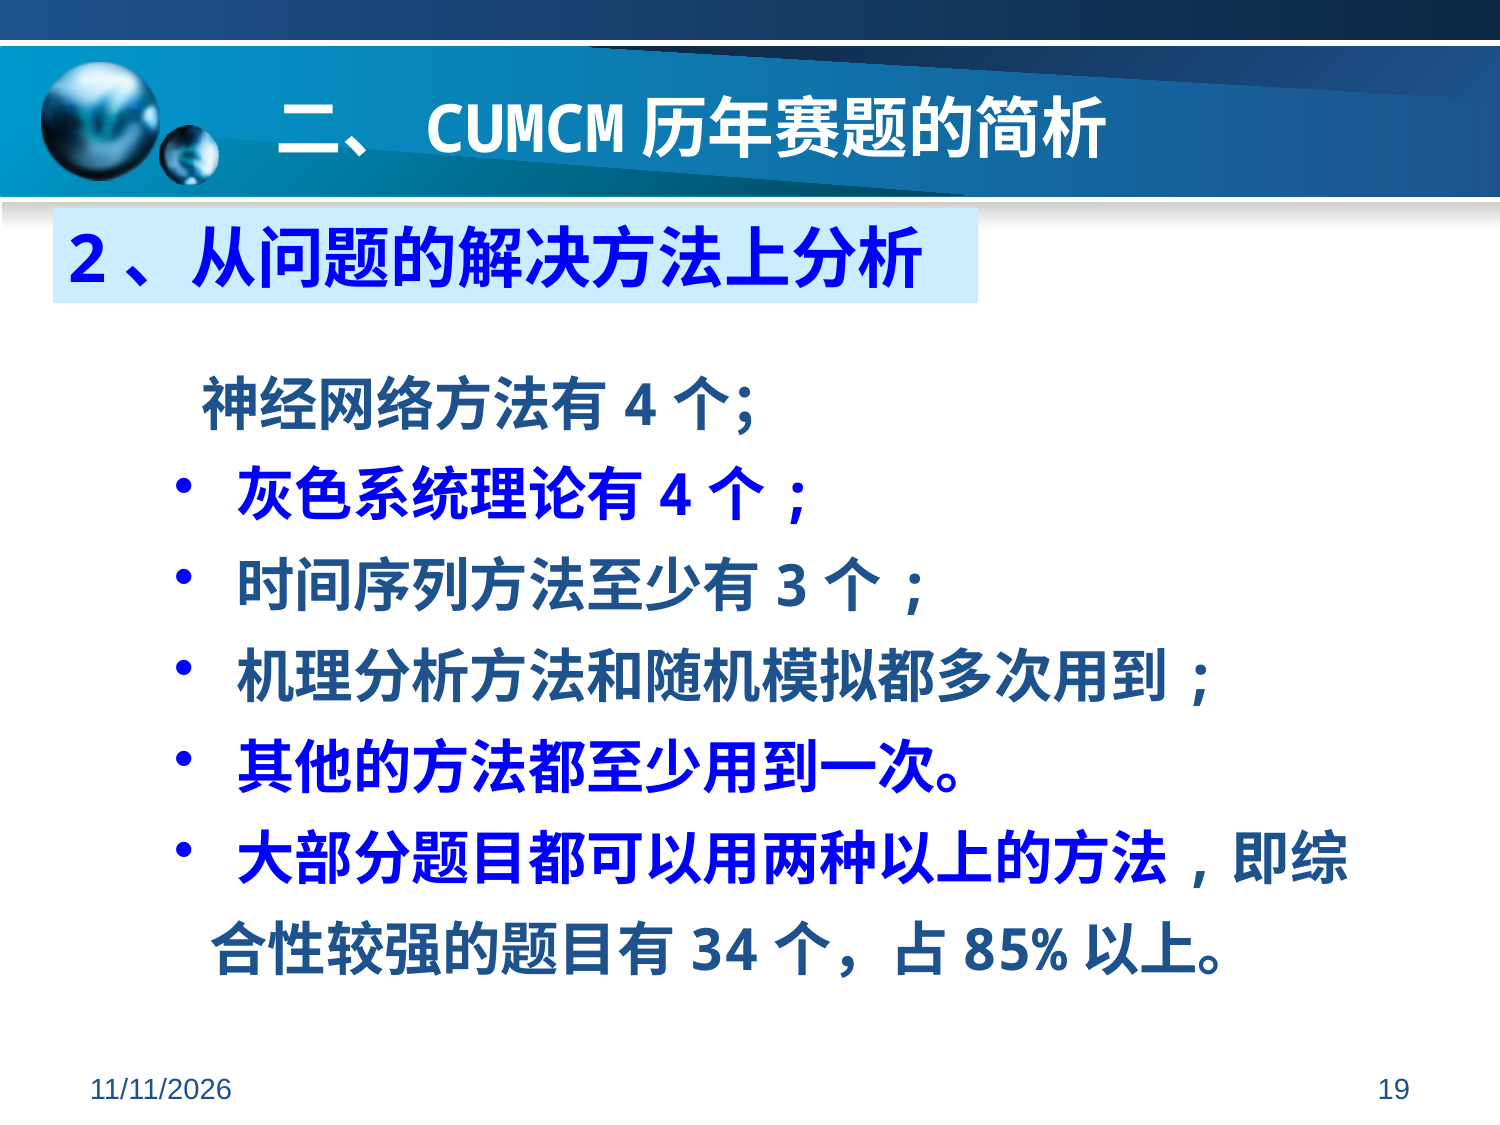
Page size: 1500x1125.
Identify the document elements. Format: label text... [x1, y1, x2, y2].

picture [42, 63, 159, 180]
text_box 2、从问题的解决方法上分析 [53, 207, 979, 304]
picture [160, 126, 218, 184]
text_box 神经网络方法有4个； 灰色系统理论有4个; 时间序列方法至少有3个; 机理分析方法和随机模拟都多次用到; 其他的方法都至少用到一次。 大部分题目都可以用两种以上的方法,即综合性较强的题目有34个，占85%以上。 [159, 337, 1389, 990]
text_box 19 [1074, 1062, 1425, 1103]
text_box 二、CUMCM历年赛题的简析 [230, 78, 1164, 173]
text_box 2019/7/7 [75, 1062, 425, 1103]
